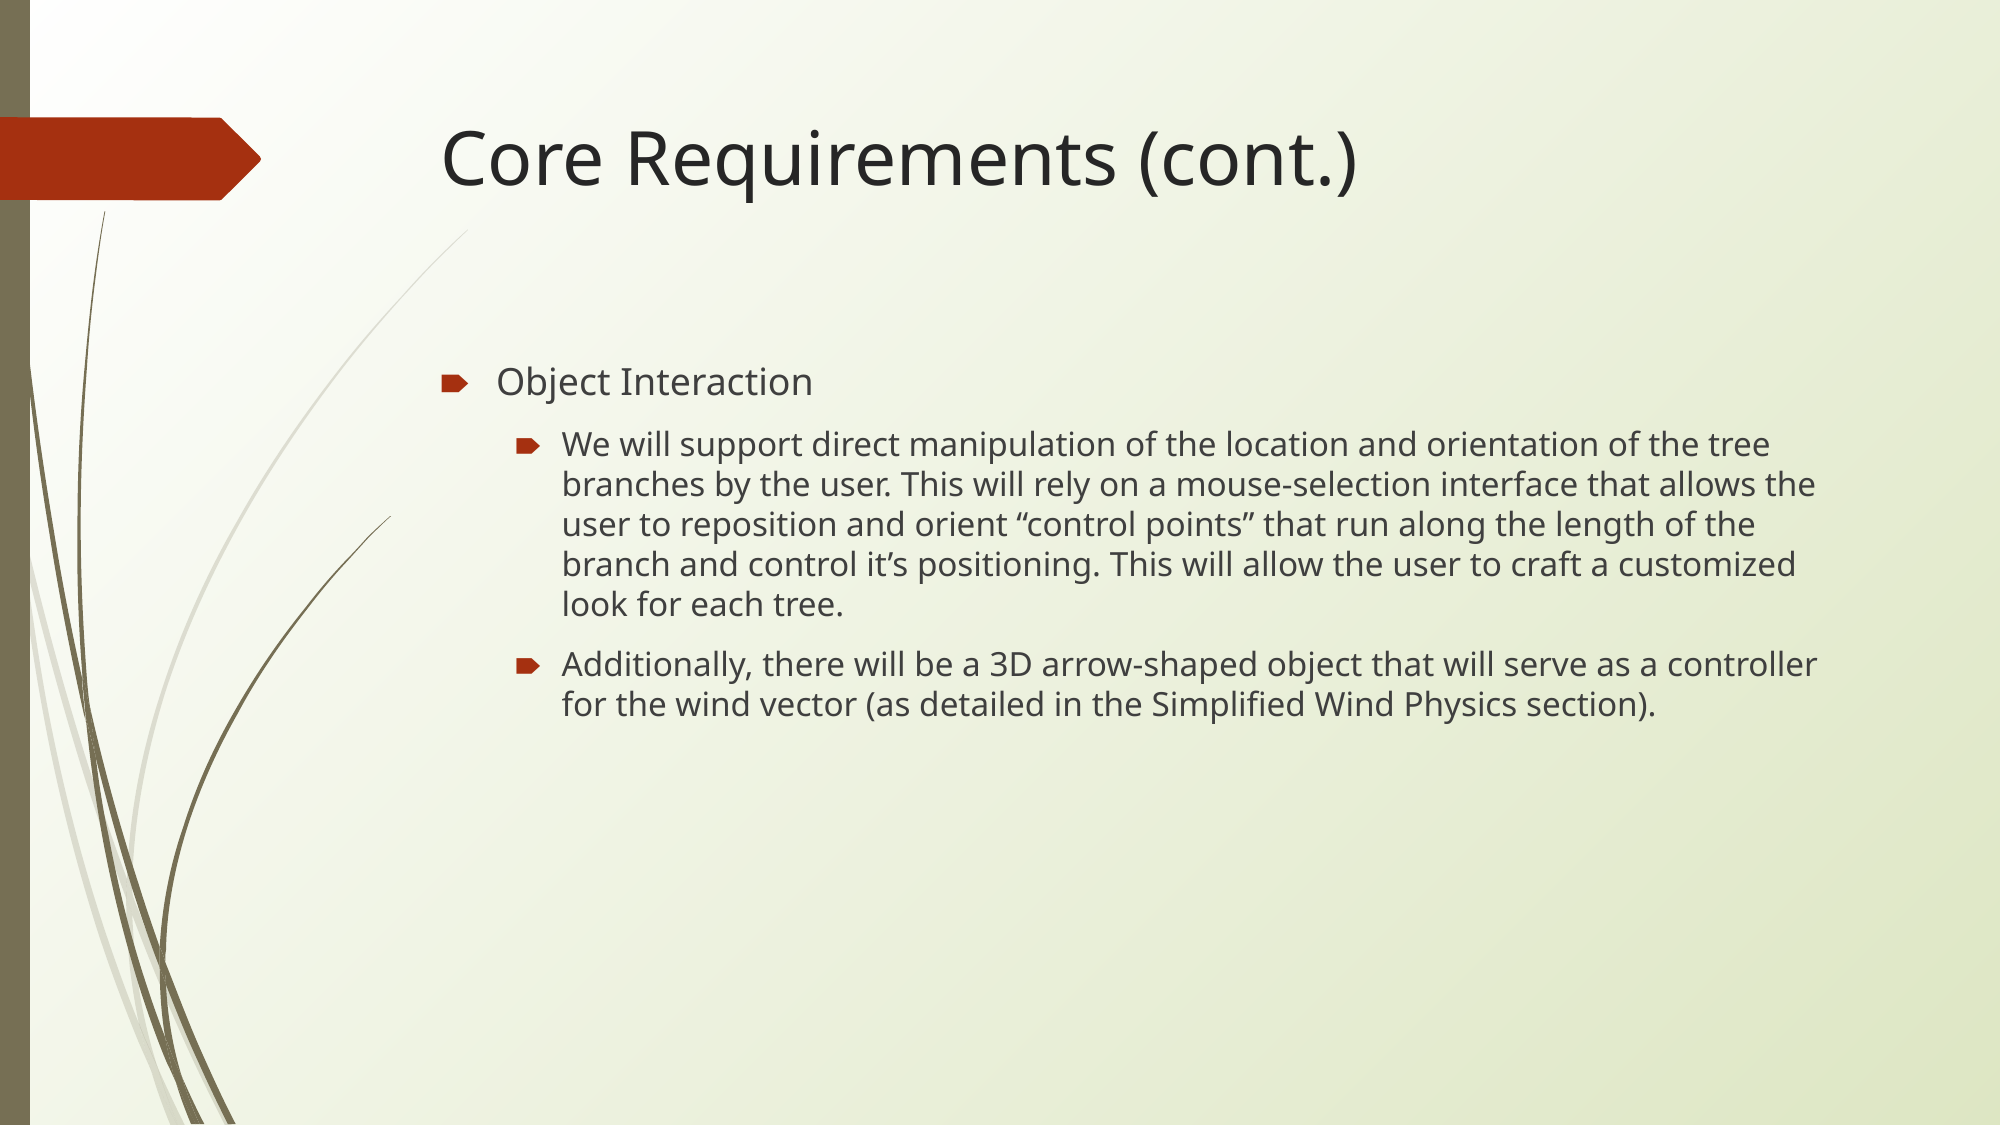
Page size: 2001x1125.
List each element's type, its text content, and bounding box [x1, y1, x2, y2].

title Core Requirements (cont.) [425, 102, 1888, 313]
list Object Interaction We will support direct manipulation of the location and orientation of the tree branches by the user. This will rely on a mouse-selection interface that allows the user to reposition and orient “control points” that run along the length of the branch and control it’s positioning. This will allow the user to craft a customized look for each tree. Additionally, there will be a 3D arrow-shaped object that will serve as a controller for the wind vector (as detailed in the Simplified Wind Physics section). [424, 350, 1888, 970]
